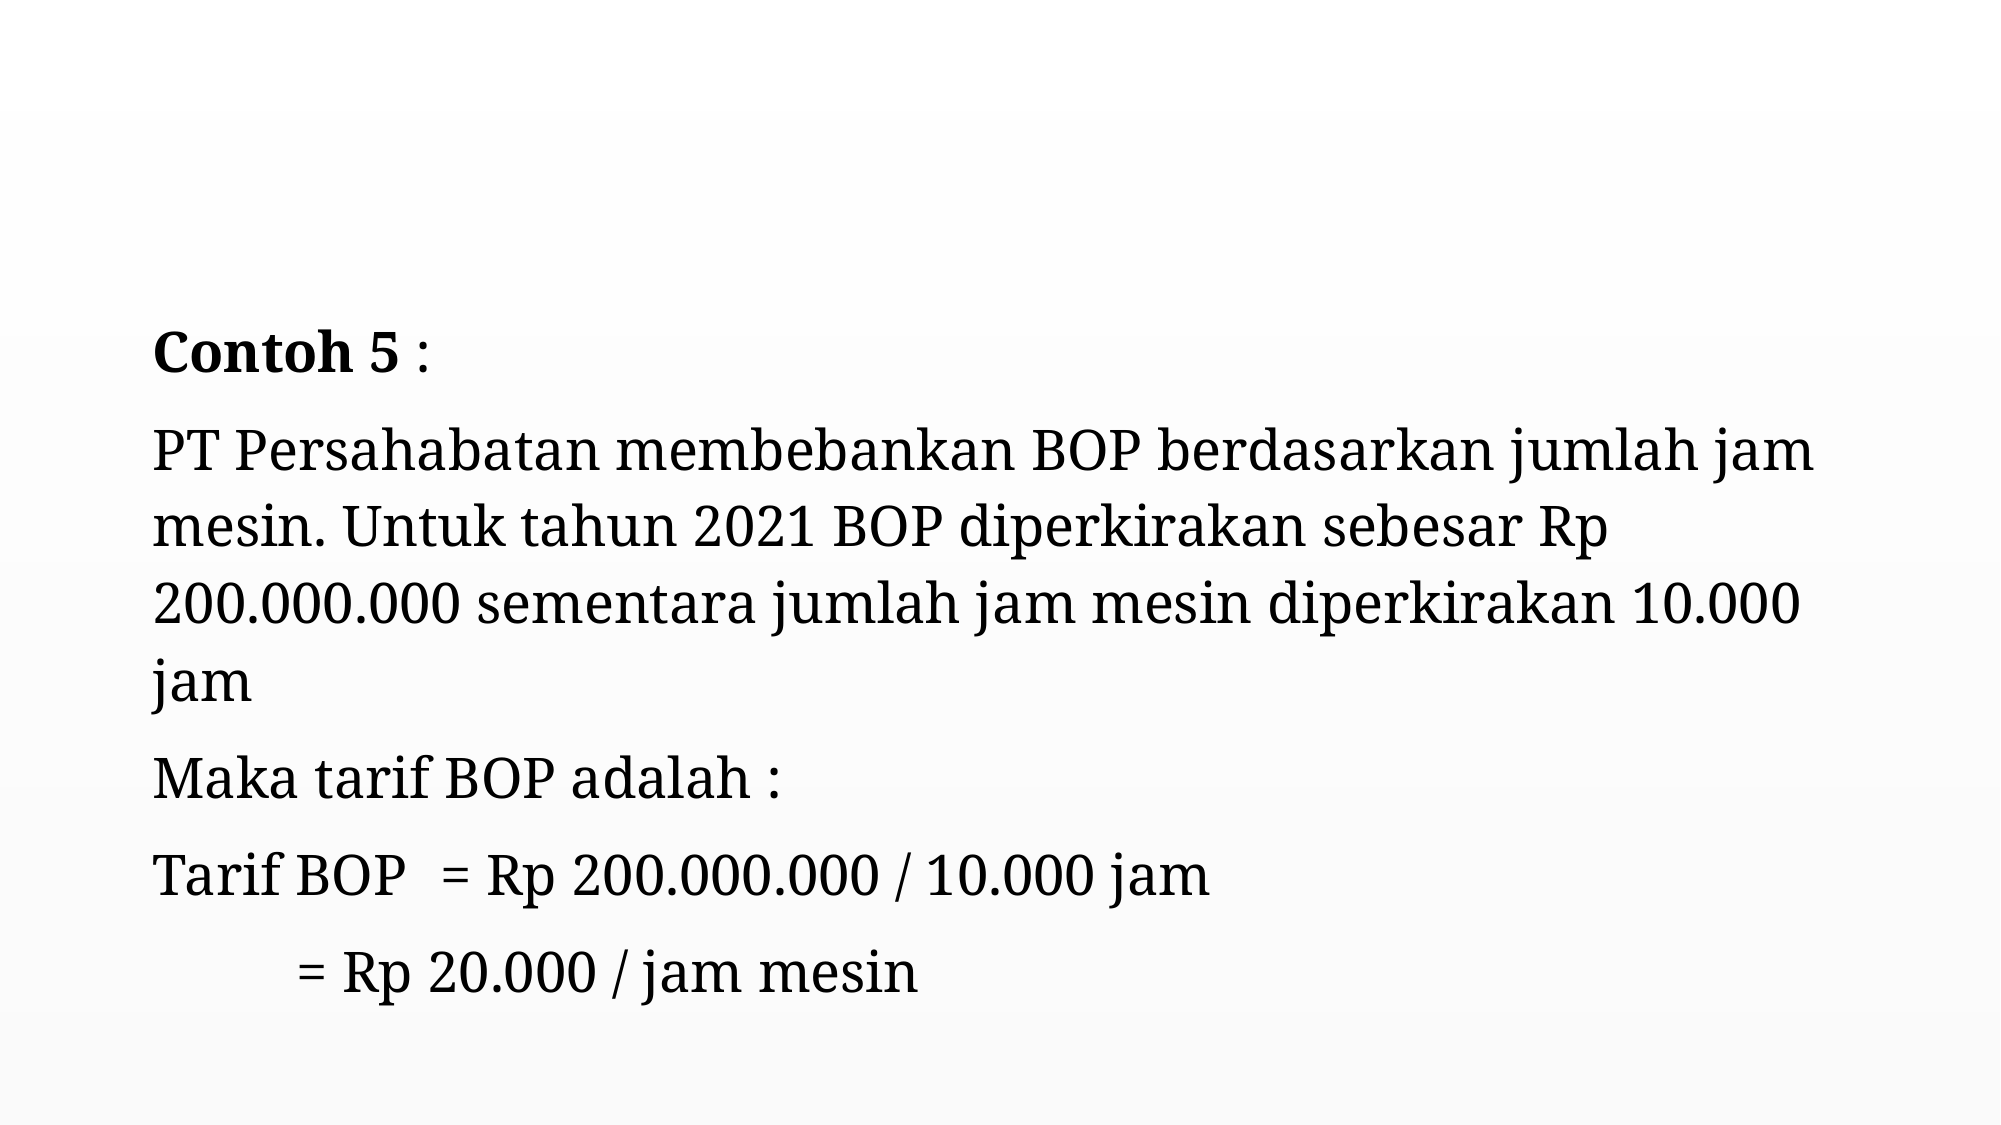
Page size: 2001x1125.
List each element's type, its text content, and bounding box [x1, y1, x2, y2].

list Contoh 5 : PT Persahabatan membebankan BOP berdasarkan jumlah jam mesin. Untuk tahun 2021 BOP diperkirakan sebesar Rp 200.000.000 sementara jumlah jam mesin diperkirakan 10.000 jam Maka tarif BOP adalah : Tarif BOP = Rp 200.000.000 / 10.000 jam = Rp 20.000 / jam mesin [137, 299, 1863, 1014]
